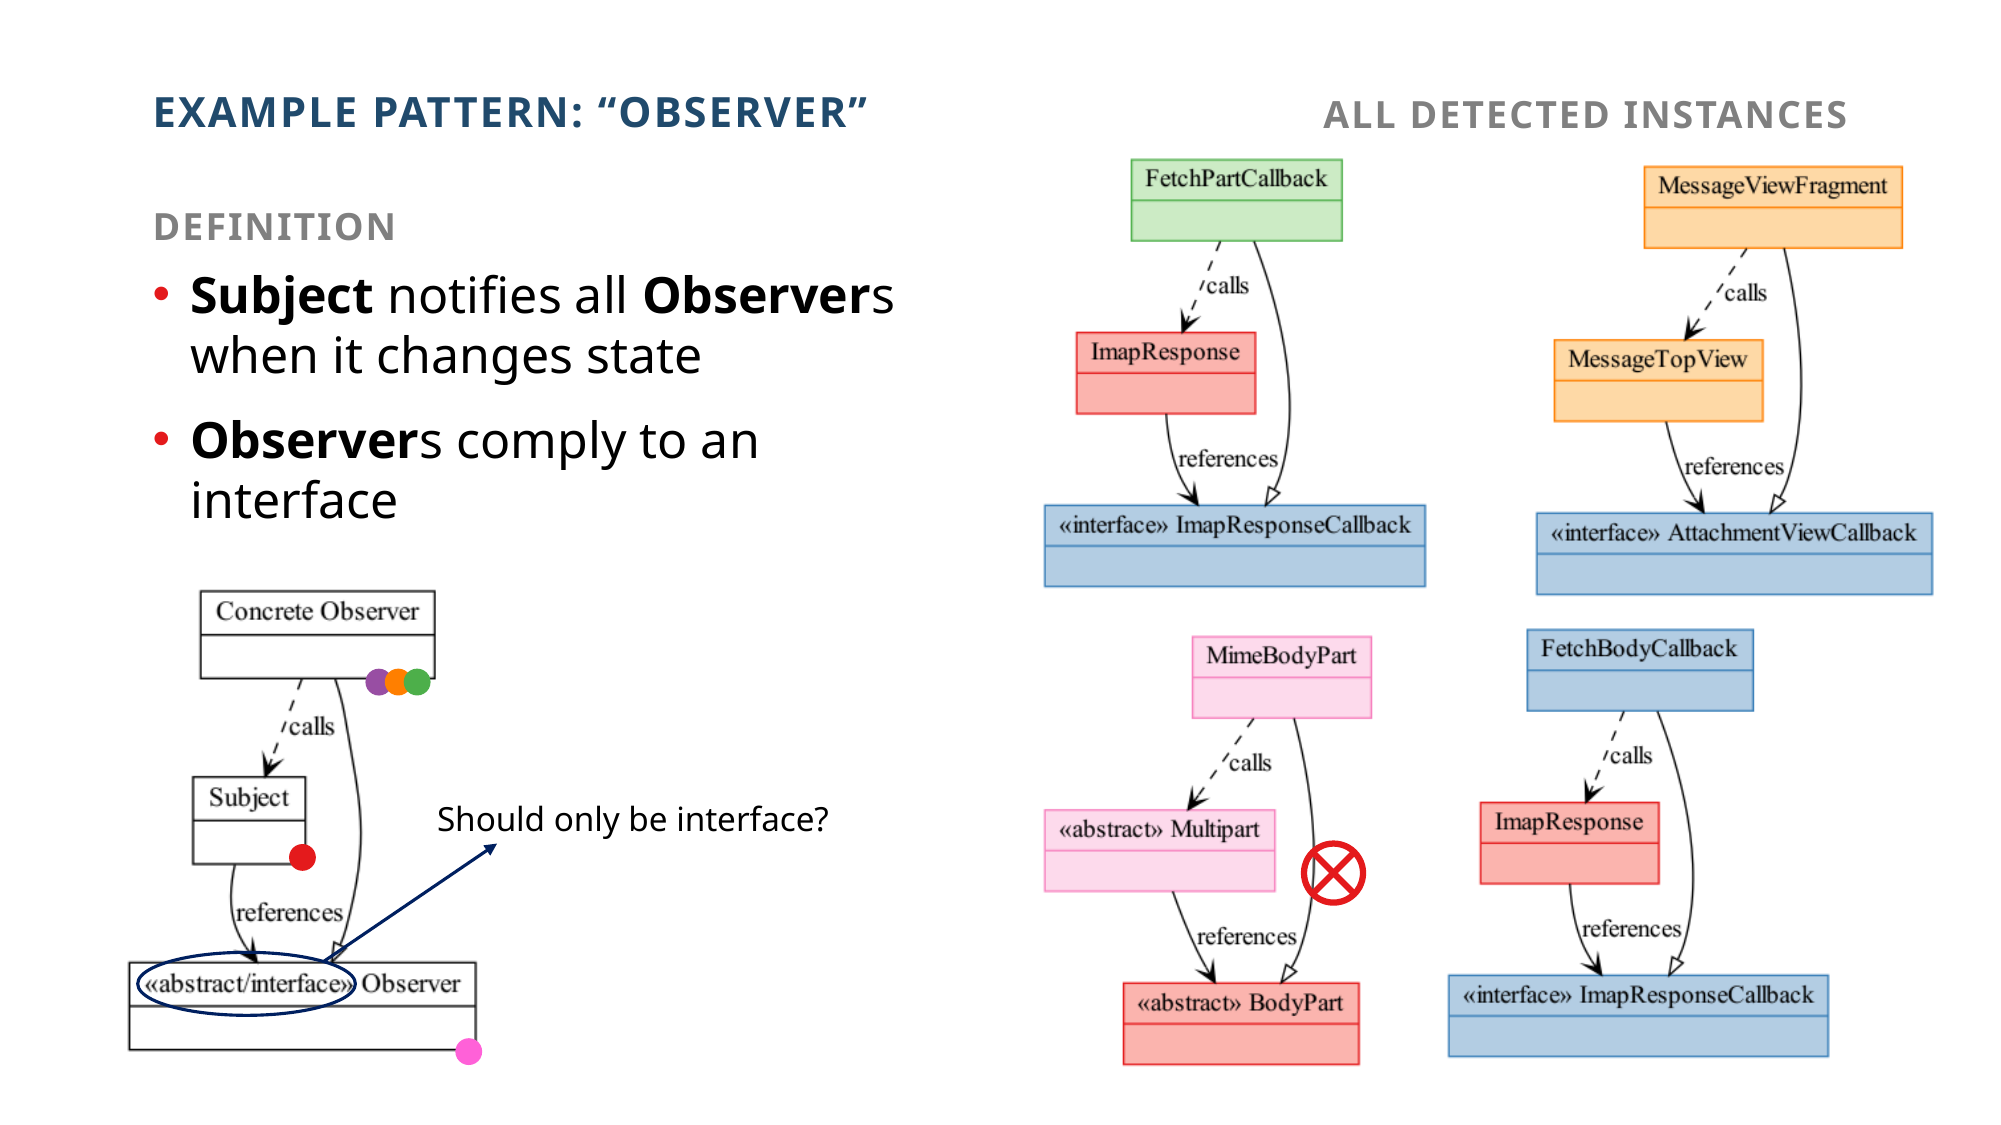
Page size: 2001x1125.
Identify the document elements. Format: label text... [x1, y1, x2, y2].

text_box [137, 790, 834, 1016]
picture [1530, 159, 1939, 603]
list Definition [137, 172, 962, 255]
picture [1038, 152, 1432, 596]
list All Detected instances [1012, 59, 1863, 144]
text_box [122, 583, 483, 1065]
title example pattern: “Observer” [137, 59, 1012, 144]
picture [1038, 629, 1379, 1073]
list Subject notifies all Observers when it changes state Observers comply to an interface [137, 255, 962, 1016]
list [1442, 622, 1835, 1065]
